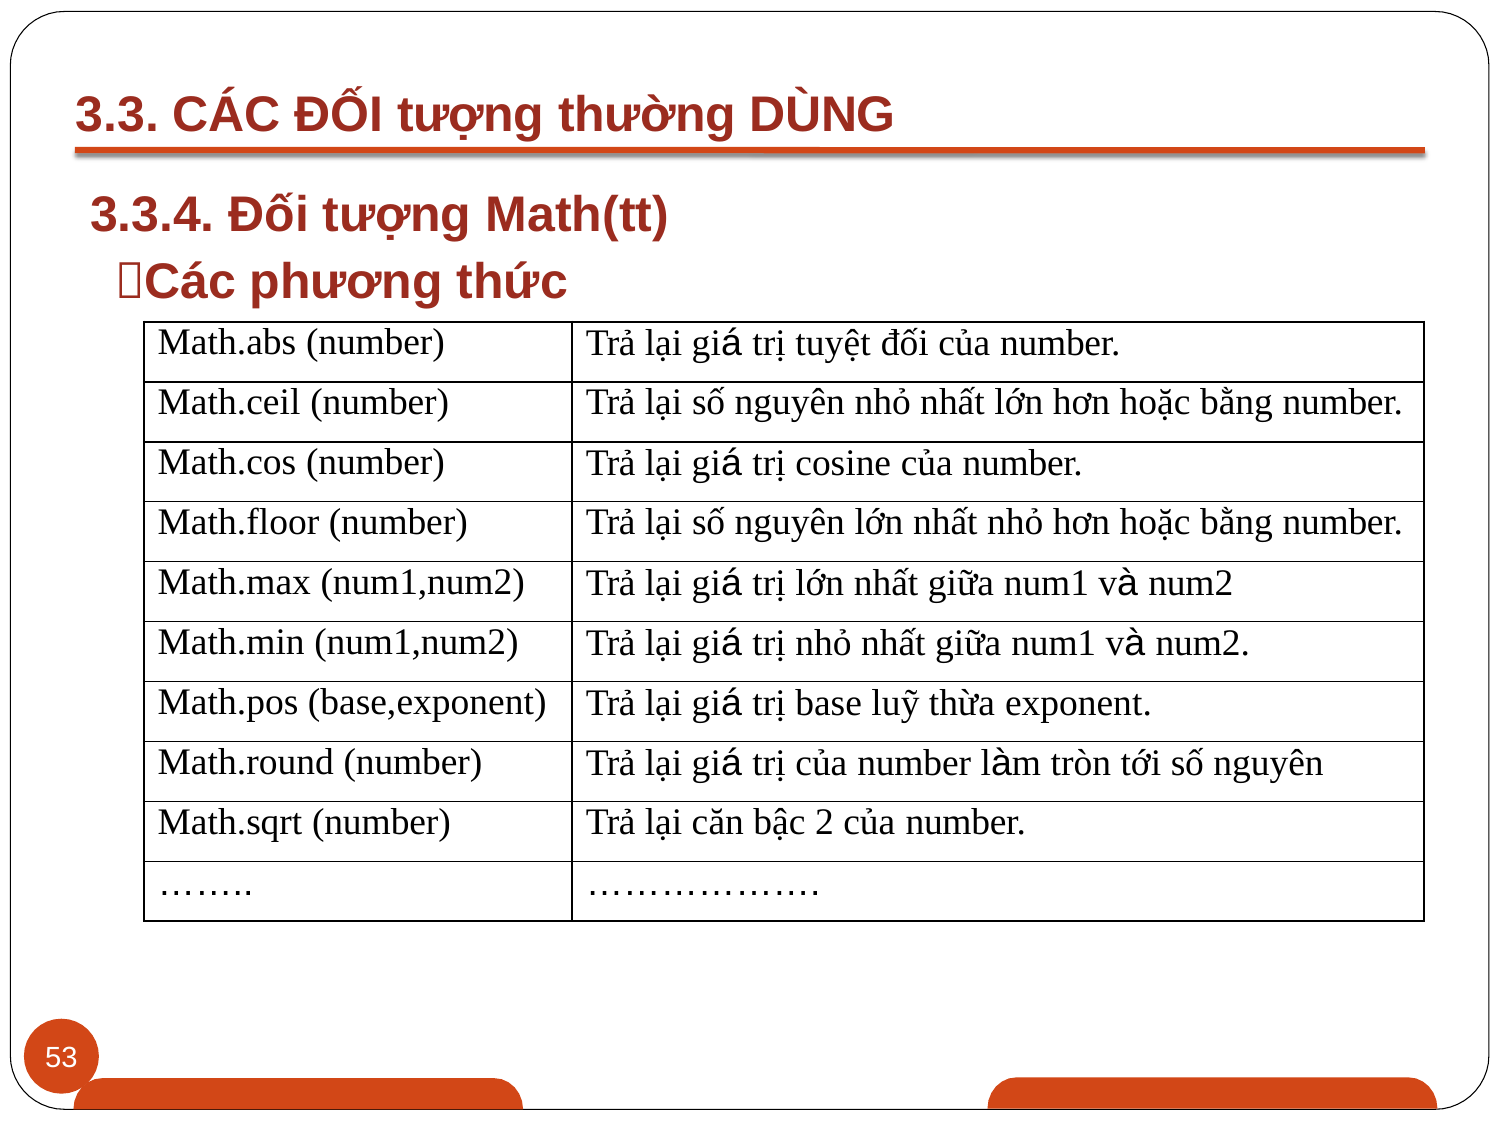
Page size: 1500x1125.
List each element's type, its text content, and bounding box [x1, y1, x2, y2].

table_cell Trả lại số nguyên nhỏ nhất lớn hơn hoặc bằng number. [573, 383, 1423, 441]
table_cell Trả lại số nguyên lớn nhất nhỏ hơn hoặc bằng number. [573, 502, 1423, 561]
table_cell Math.sqrt (number) [145, 802, 571, 861]
table_cell Trả lại giá trị của number làm tròn tới số nguyên [573, 742, 1423, 801]
table_cell Math.pos (base,exponent) [145, 682, 571, 741]
slide_number 53 [41, 1041, 82, 1125]
table_cell Math.floor (number) [145, 502, 571, 561]
table_header Trả lại giá trị tuyệt đối của number. [573, 323, 1423, 381]
table_cell Math.max (num1,num2) [145, 562, 571, 621]
table_cell Trả lại giá trị cosine của number. [573, 443, 1423, 501]
picture [990, 144, 1432, 164]
table_cell Trả lại giá trị lớn nhất giữa num1 và num2 [573, 562, 1423, 621]
table_cell Trả lại giá trị nhỏ nhất giữa num1 và num2. [573, 622, 1423, 681]
table_cell ………………. [573, 862, 1423, 920]
text_box 3.3. CÁC ĐỐI tượng thường DÙNG 3.3.4. Đối tượng Math(tt) Các phương thức [73, 81, 990, 310]
picture [68, 144, 73, 164]
table_header Math.abs (number) [145, 323, 571, 381]
table_cell Trả lại giá trị base luỹ thừa exponent. [573, 682, 1423, 741]
table_cell Math.min (num1,num2) [145, 622, 571, 681]
table_cell Trả lại căn bậc 2 của number. [573, 802, 1423, 861]
table_cell Math.round (number) [145, 742, 571, 801]
table_cell …….. [145, 862, 571, 920]
table_cell Math.cos (number) [145, 443, 571, 501]
table_cell Math.ceil (number) [145, 383, 571, 441]
